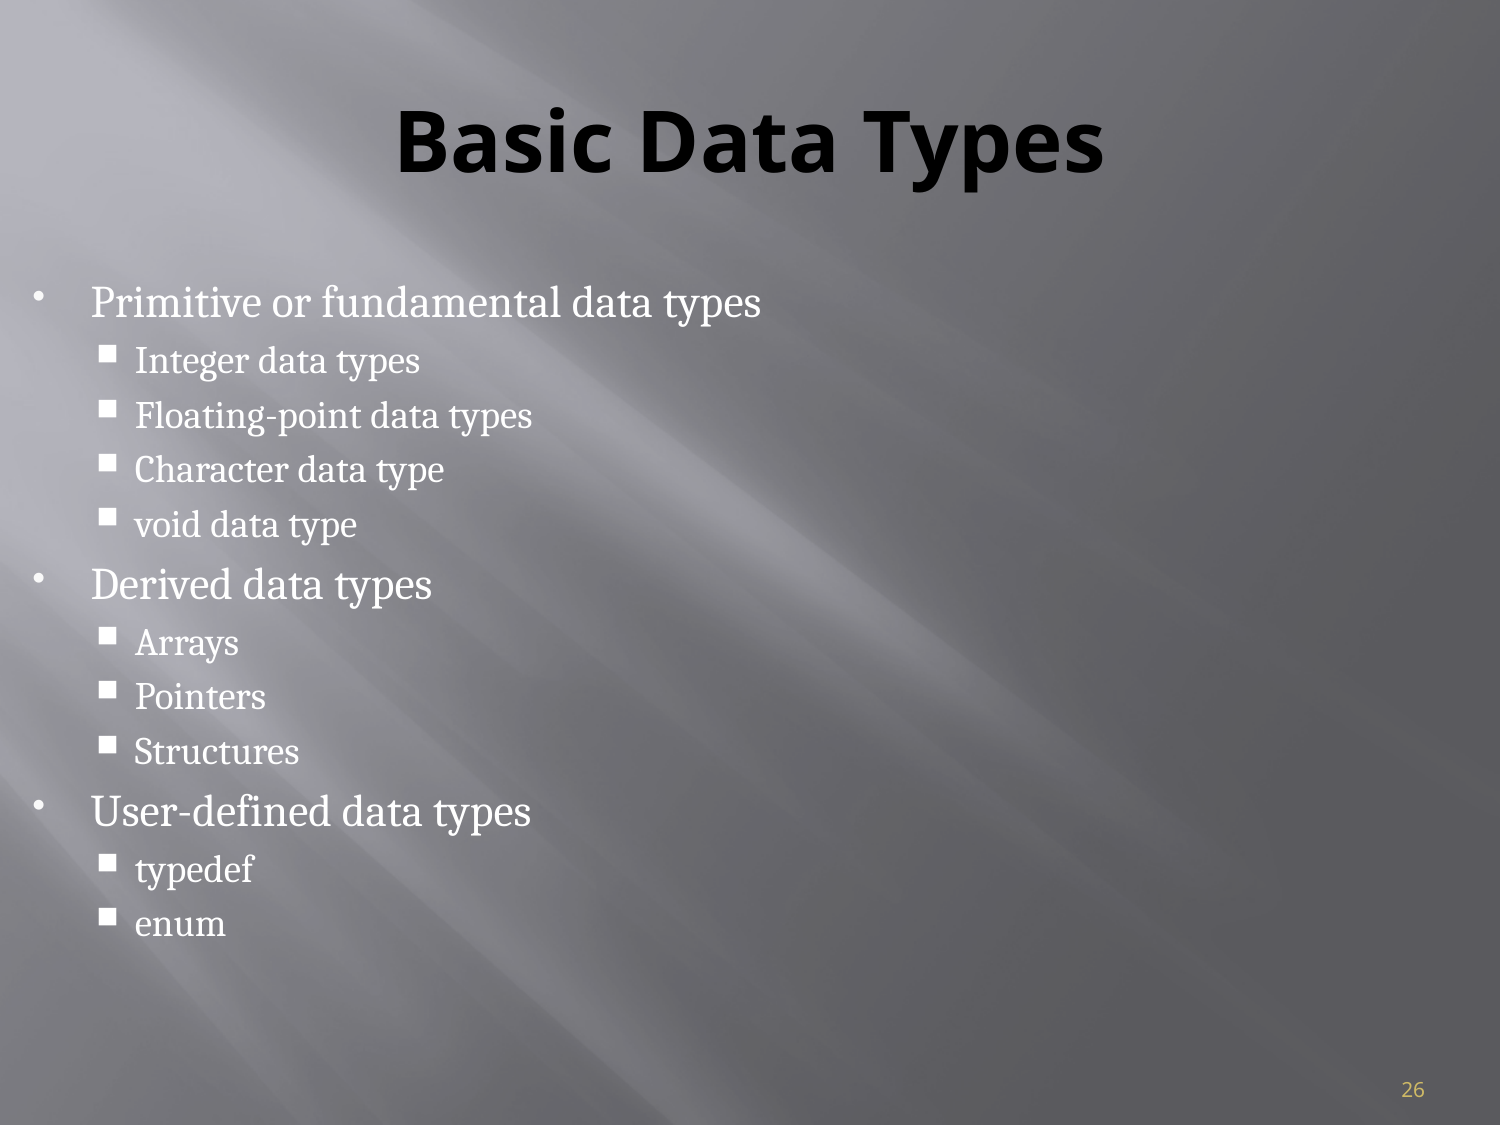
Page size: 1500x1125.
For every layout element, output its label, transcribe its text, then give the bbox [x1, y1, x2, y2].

list Primitive or fundamental data types Integer data types Floating-point data types Character data type void data type Derived data types Arrays Pointers Structures User-defined data types typedef enum [0, 265, 1202, 953]
slide_number 26 [1299, 1052, 1425, 1113]
title Basic Data Types [75, 45, 1425, 233]
